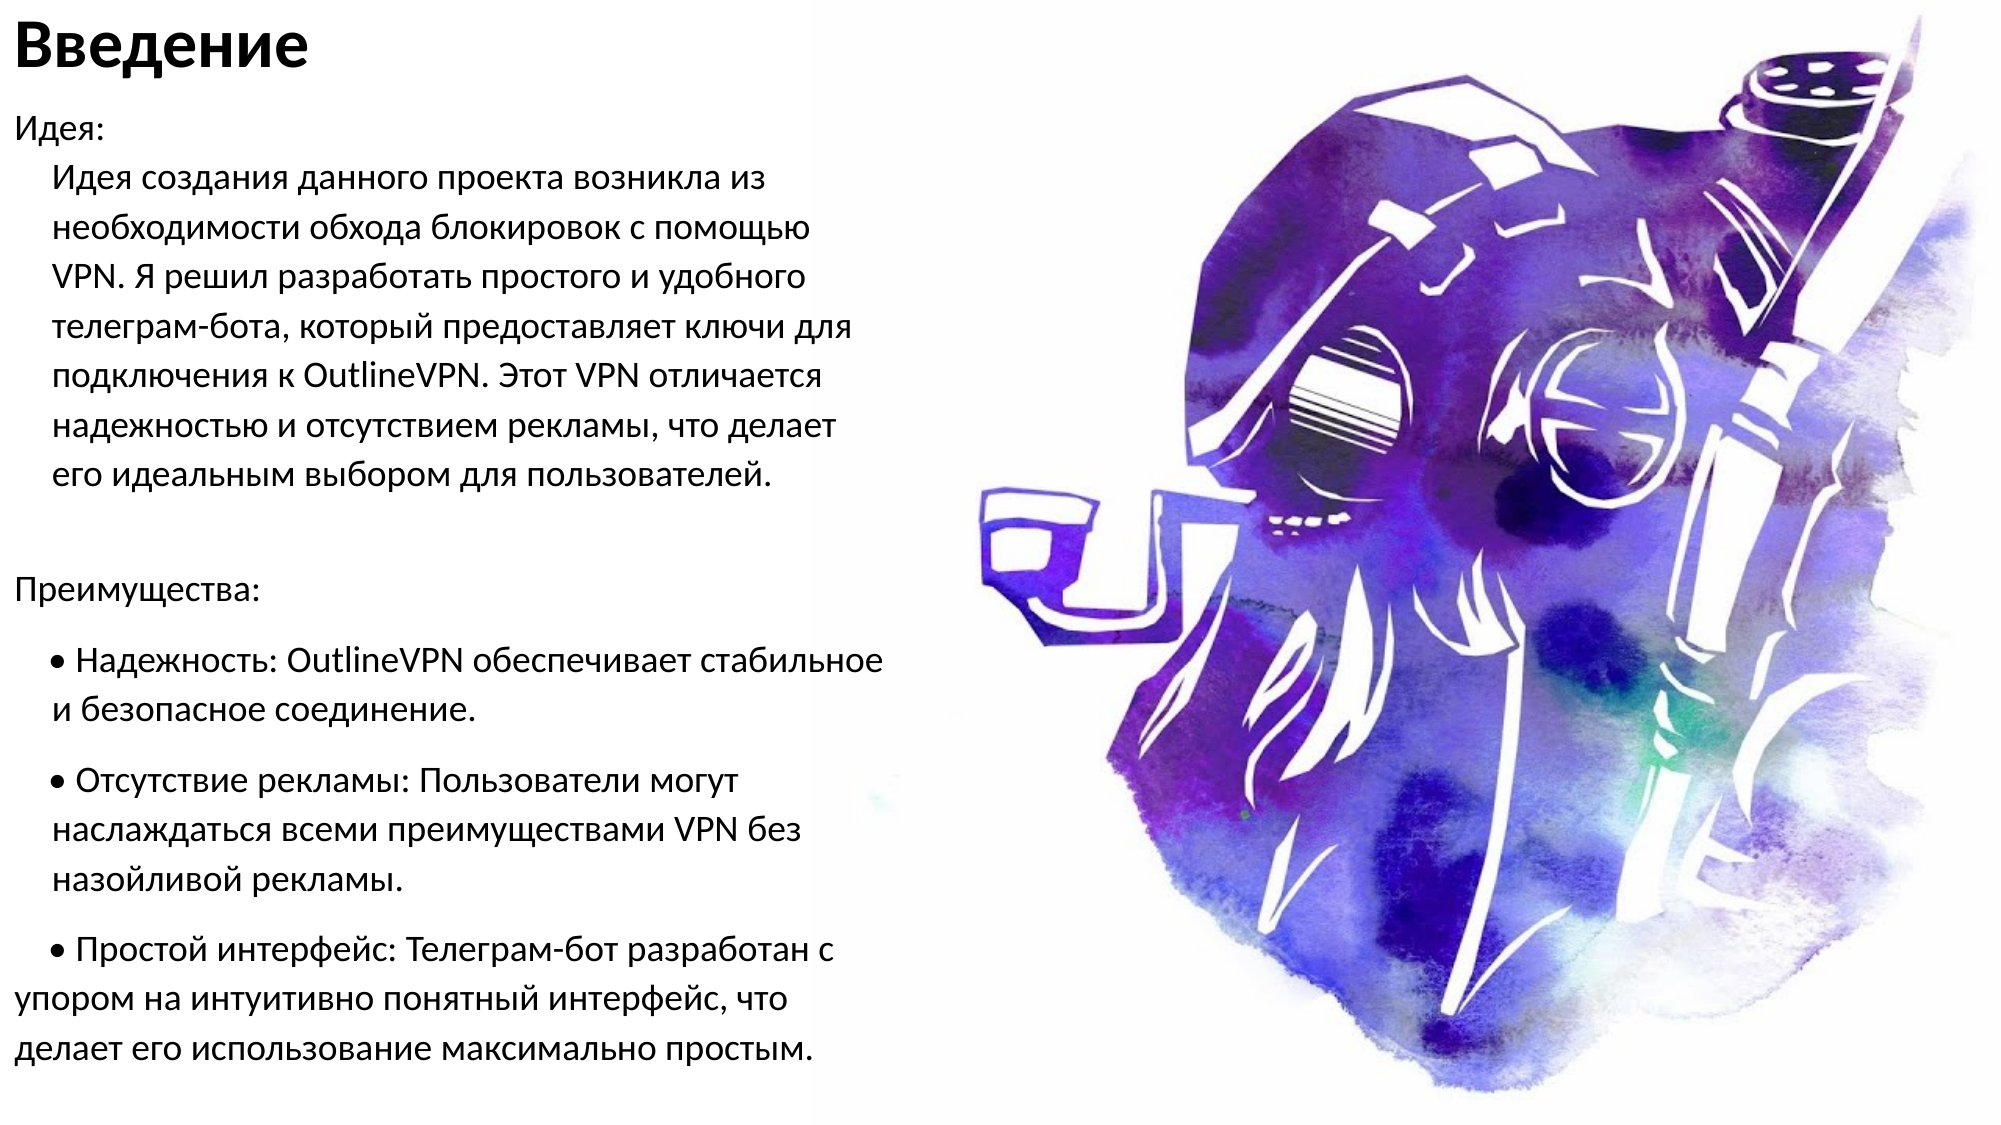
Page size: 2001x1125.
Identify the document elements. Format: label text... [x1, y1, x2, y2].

text_box [905, 0, 2000, 1125]
list Идея: Идея создания данного проекта возникла из необходимости обхода блокировок с помощью VPN. Я решил разработать простого и удобного телеграм-бота, который предоставляет ключи для подключения к OutlineVPN. Этот VPN отличается надежностью и отсутствием рекламы, что делает его идеальным выбором для пользователей. Преимущества: • Надежность: OutlineVPN обеспечивает стабильное и безопасное соединение. • Отсутствие рекламы: Пользователи могут наслаждаться всеми преимуществами VPN без назойливой рекламы. • Простой интерфейс: Телеграм-бот разработан с упором на интуитивно понятный интерфейс, что делает его использование максимально простым. [0, 90, 905, 1125]
title Введение [0, 0, 905, 90]
